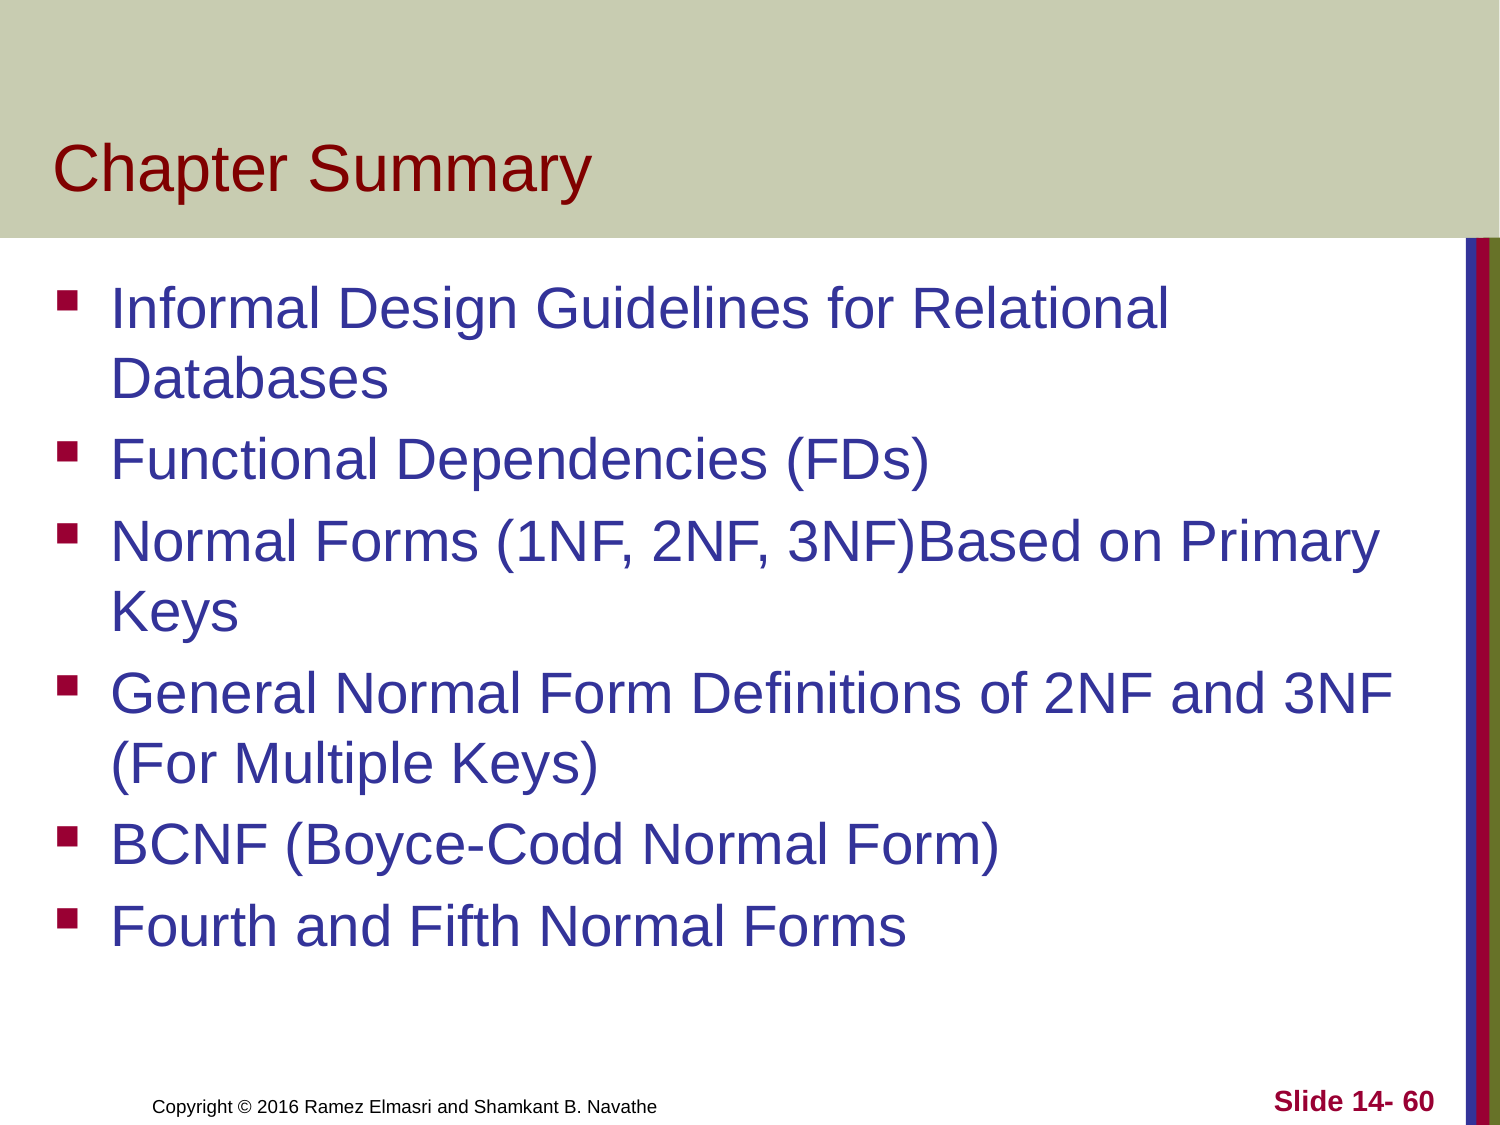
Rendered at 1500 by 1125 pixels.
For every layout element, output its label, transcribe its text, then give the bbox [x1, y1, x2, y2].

slide_number Slide 14- 60 [1137, 1049, 1451, 1125]
list Informal Design Guidelines for Relational Databases Functional Dependencies (FDs) Normal Forms (1NF, 2NF, 3NF)Based on Primary Keys General Normal Form Definitions of 2NF and 3NF (For Multiple Keys) BCNF (Boyce-Codd Normal Form) Fourth and Fifth Normal Forms [39, 262, 1400, 1013]
title Chapter Summary [37, 49, 1317, 213]
